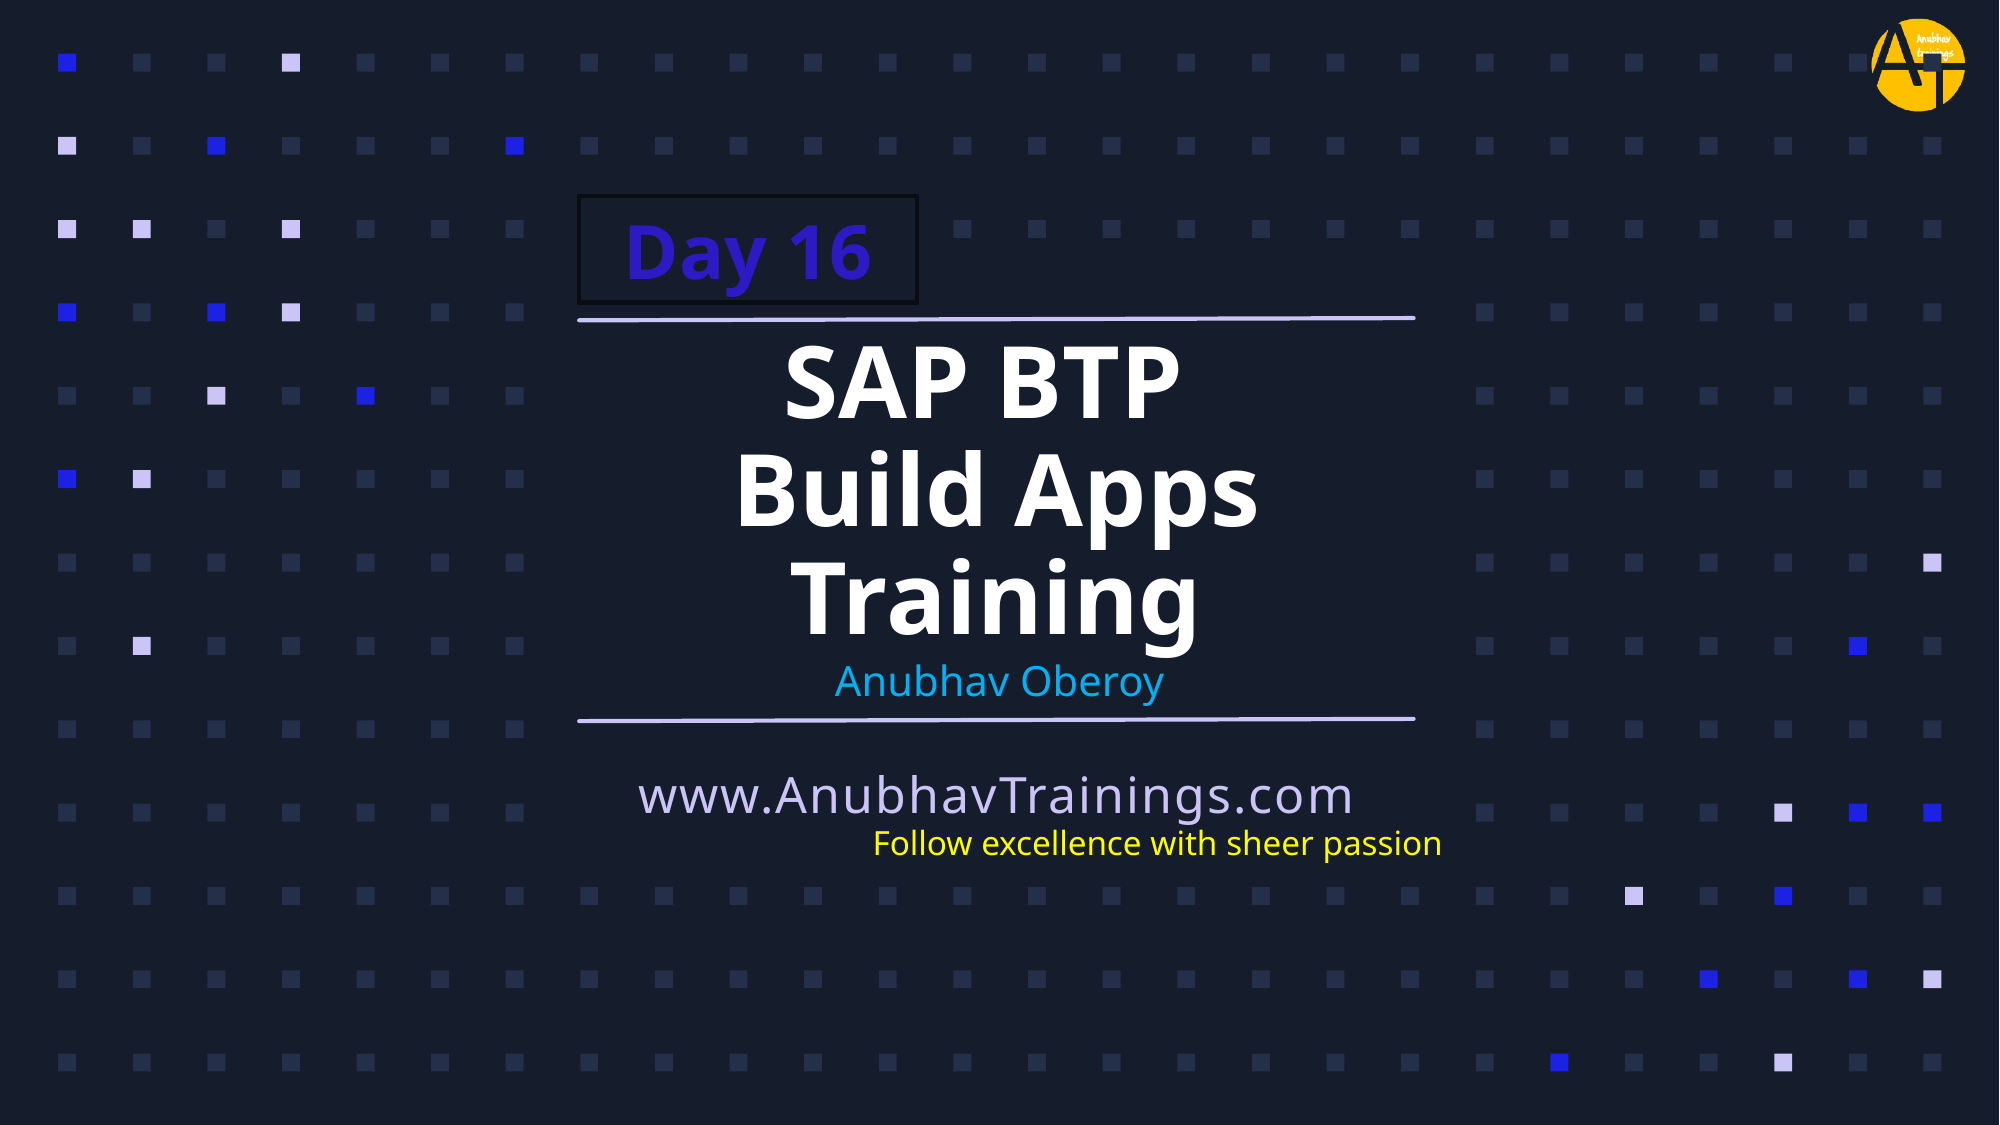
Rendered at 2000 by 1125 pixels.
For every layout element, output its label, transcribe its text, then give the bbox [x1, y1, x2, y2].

text_box Follow excellence with sheer passion [858, 814, 1509, 870]
text_box Anubhav Oberoy [540, 645, 1459, 733]
text_box Day 16 [577, 194, 919, 305]
subtitle www.AnubhavTrainings.com [579, 753, 1414, 841]
title SAP BTP Build Apps Training [579, 426, 1414, 563]
picture [1862, 12, 1970, 119]
